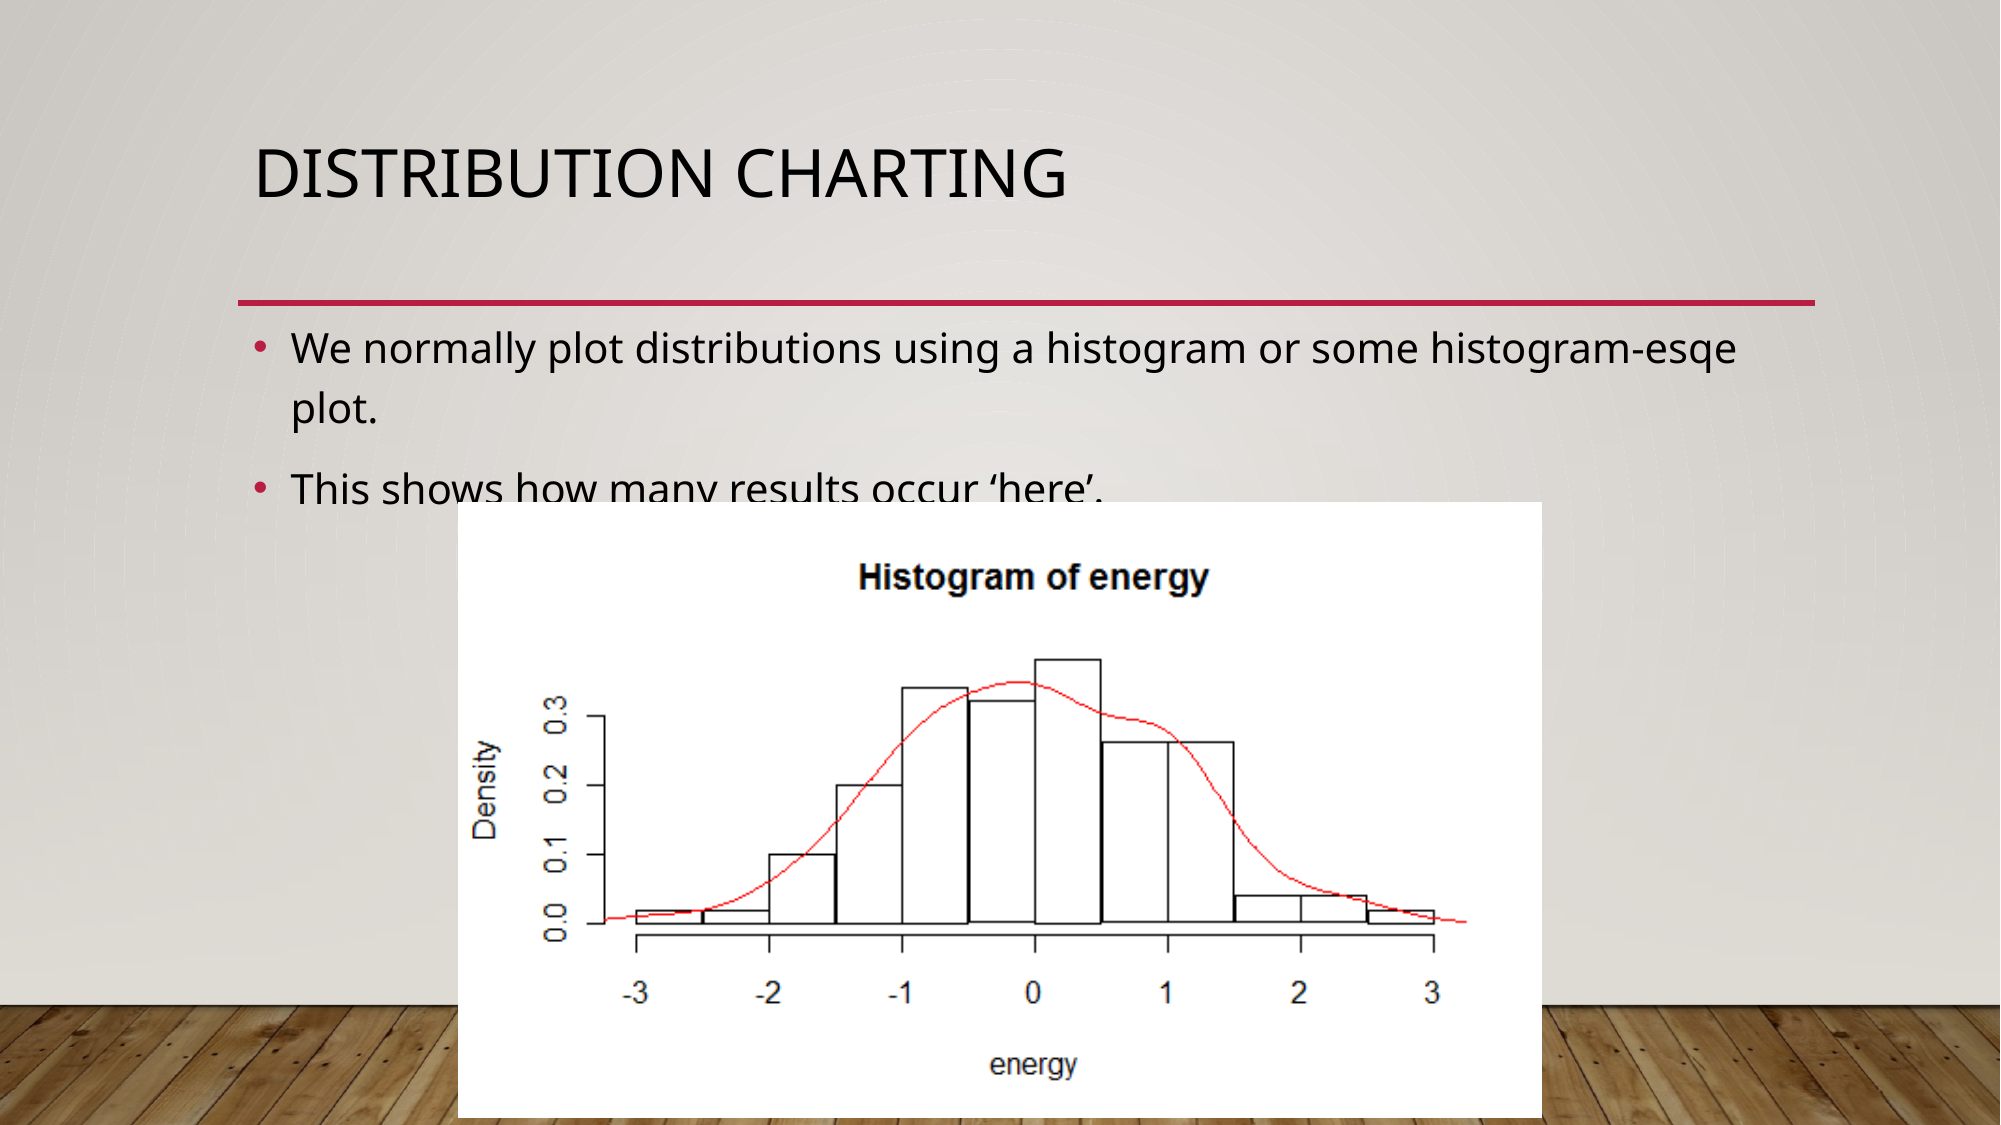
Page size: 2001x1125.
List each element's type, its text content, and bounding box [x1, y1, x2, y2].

list We normally plot distributions using a histogram or some histogram-esqe plot. This shows how many results occur ‘here’. [238, 304, 1814, 503]
picture [0, 502, 2000, 1125]
title Distribution Charting [238, 131, 1814, 304]
